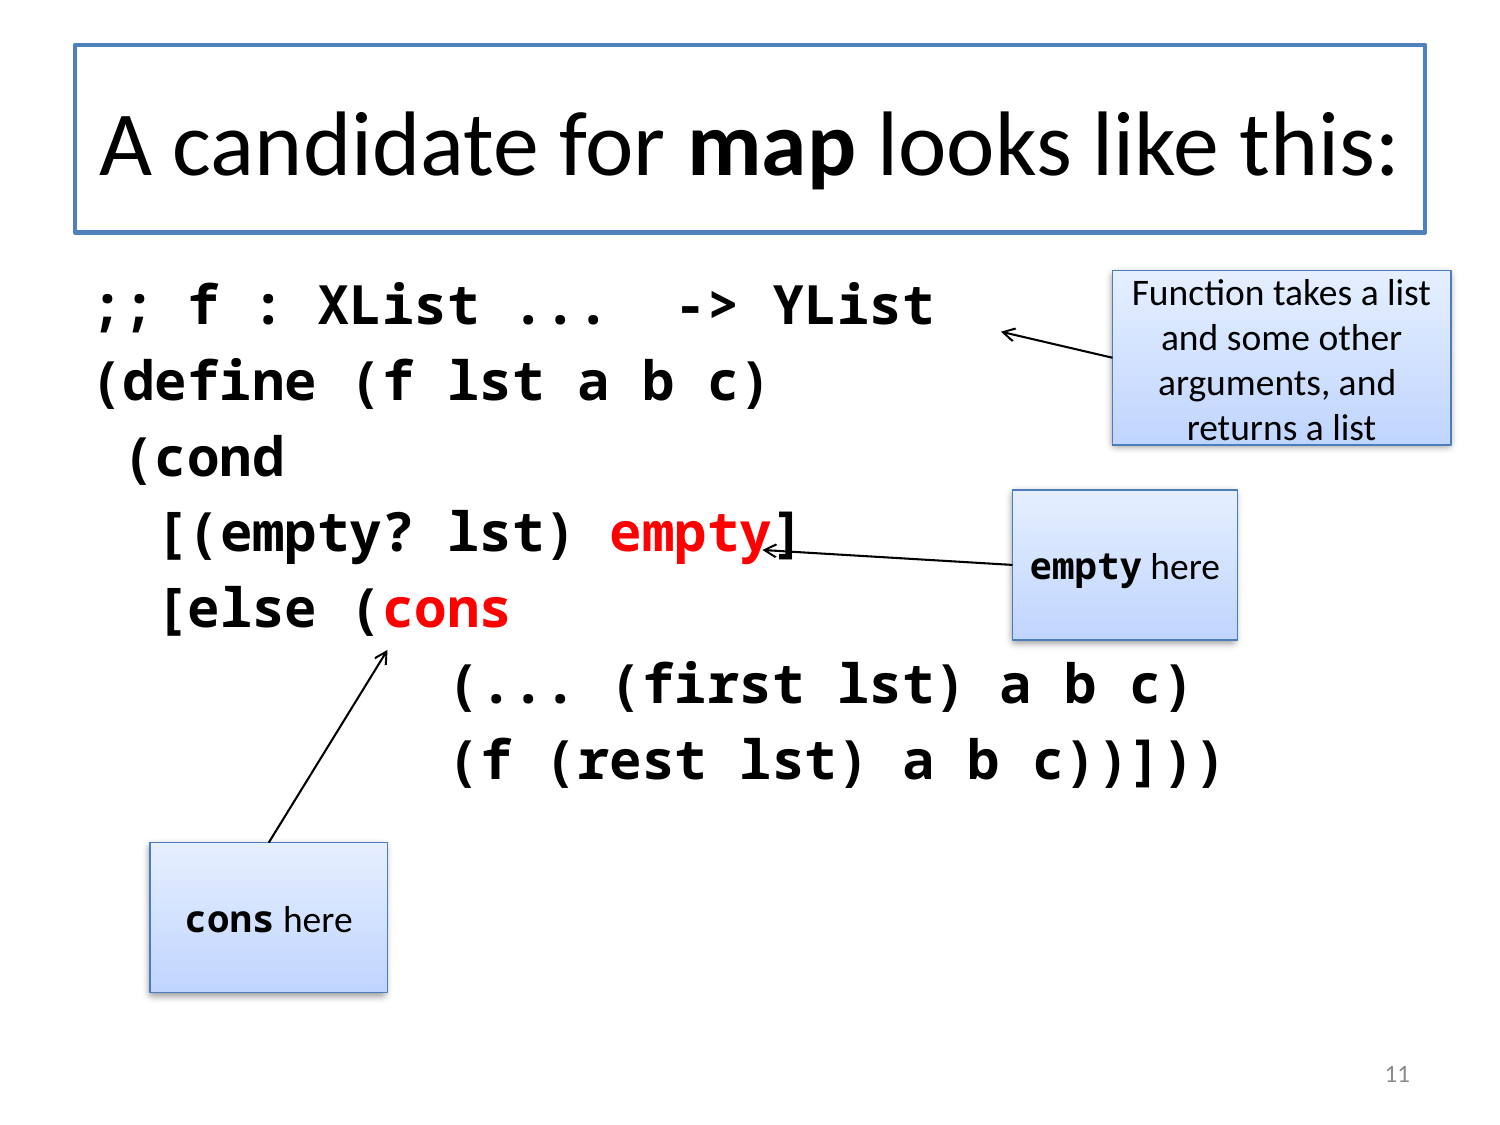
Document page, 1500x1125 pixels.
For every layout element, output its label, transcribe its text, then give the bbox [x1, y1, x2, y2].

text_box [762, 549, 1013, 566]
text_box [268, 649, 388, 843]
list ;; f : XList ... -> YList (define (f lst a b c) (cond [(empty? lst) empty] [else (cons (... (first lst) a b c) (f (rest lst) a b c))])) [75, 262, 1425, 1005]
title A candidate for map looks like this: [73, 43, 1427, 235]
text_box empty here [1012, 489, 1238, 641]
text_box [1000, 331, 1113, 359]
text_box cons here [149, 842, 388, 993]
text_box Function takes a list and some other arguments, and returns a list [1112, 270, 1452, 446]
slide_number 11 [1074, 1042, 1425, 1103]
